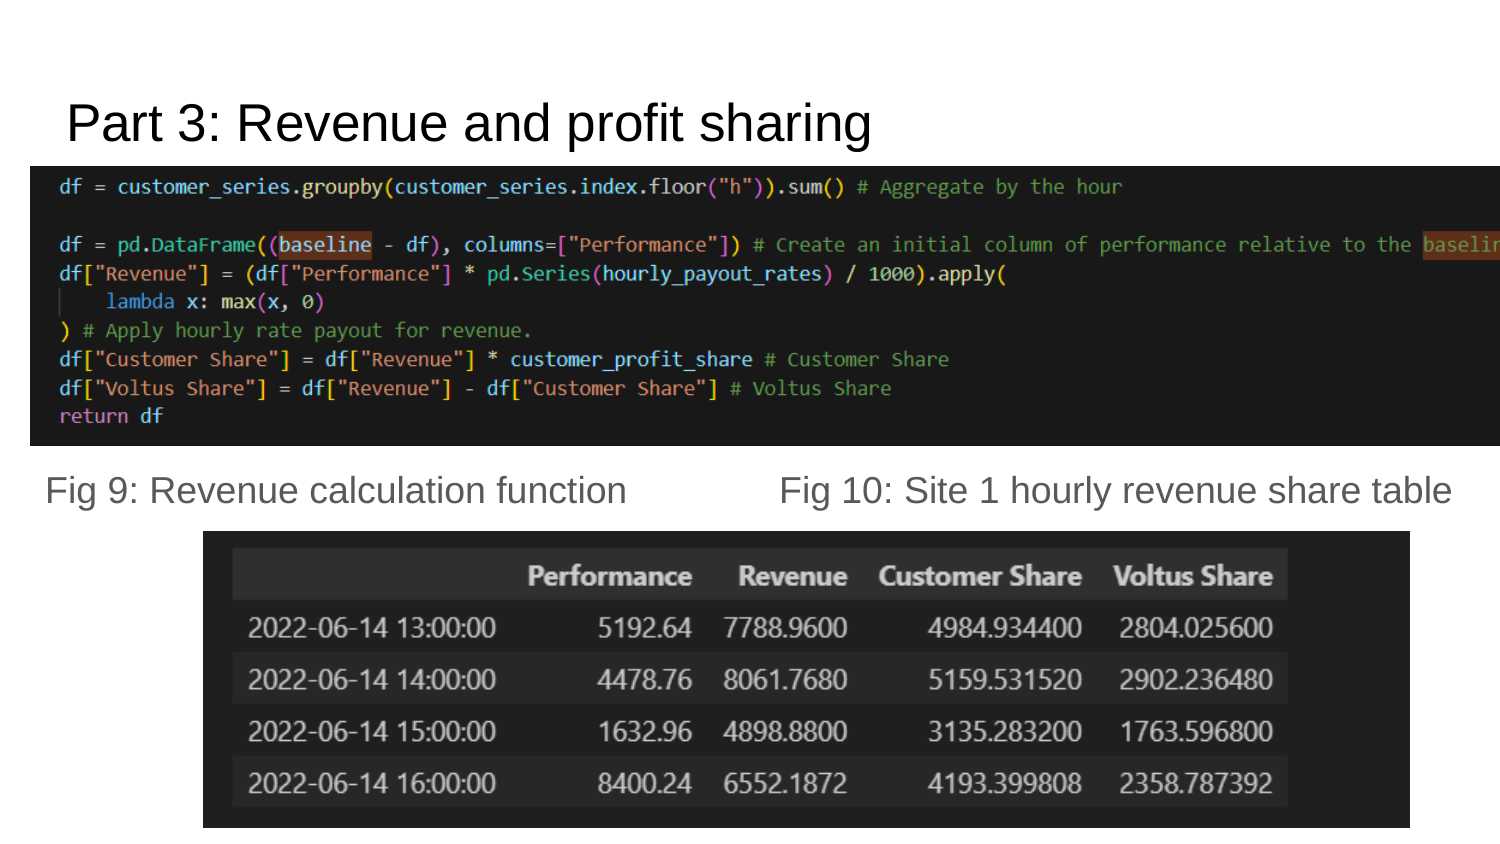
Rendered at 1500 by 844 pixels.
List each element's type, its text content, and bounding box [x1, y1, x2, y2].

picture [29, 166, 1500, 446]
text_box Fig 10: Site 1 hourly revenue share table [764, 455, 1500, 526]
picture [203, 531, 1410, 828]
title Part 3: Revenue and profit sharing [51, 72, 1449, 165]
text_box Fig 9: Revenue calculation function [30, 454, 764, 526]
